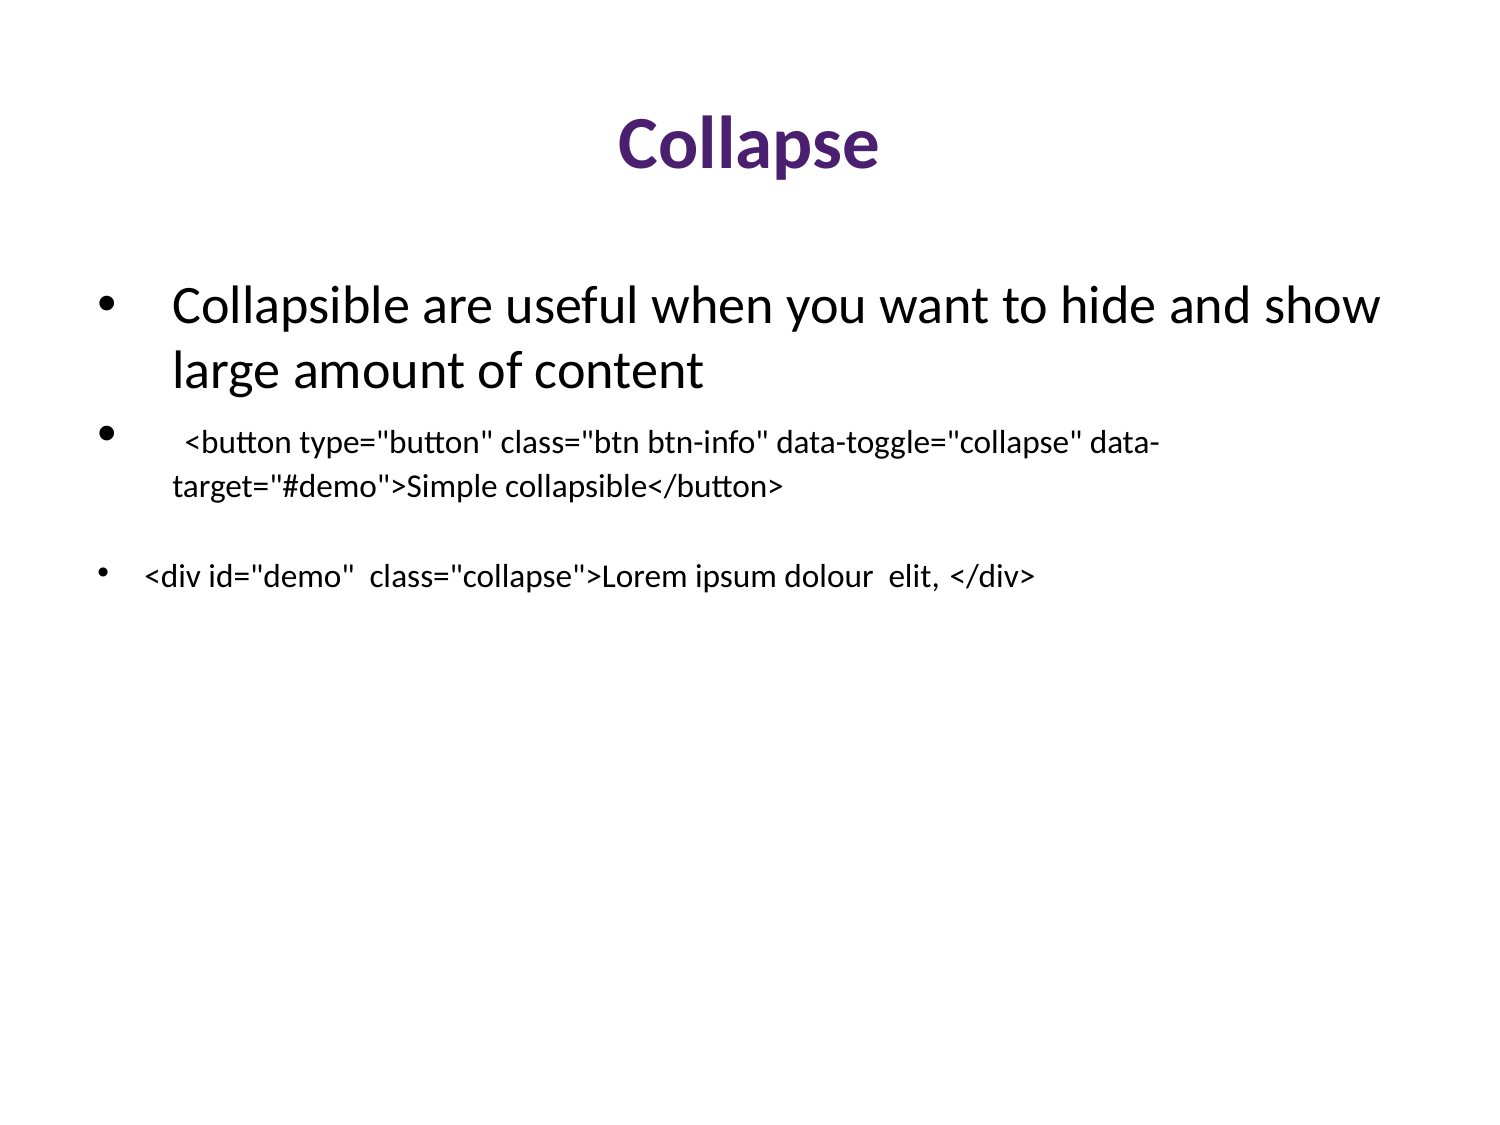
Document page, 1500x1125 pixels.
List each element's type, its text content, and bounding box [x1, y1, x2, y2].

text_box Collapsible are useful when you want to hide and show large amount of content <button type="button" class="btn btn-info" data-toggle="collapse" data-target="#demo">Simple collapsible</button> <div id="demo" class="collapse">Lorem ipsum dolour elit, </div> [82, 262, 1433, 1005]
text_box Collapse [74, 45, 1425, 233]
